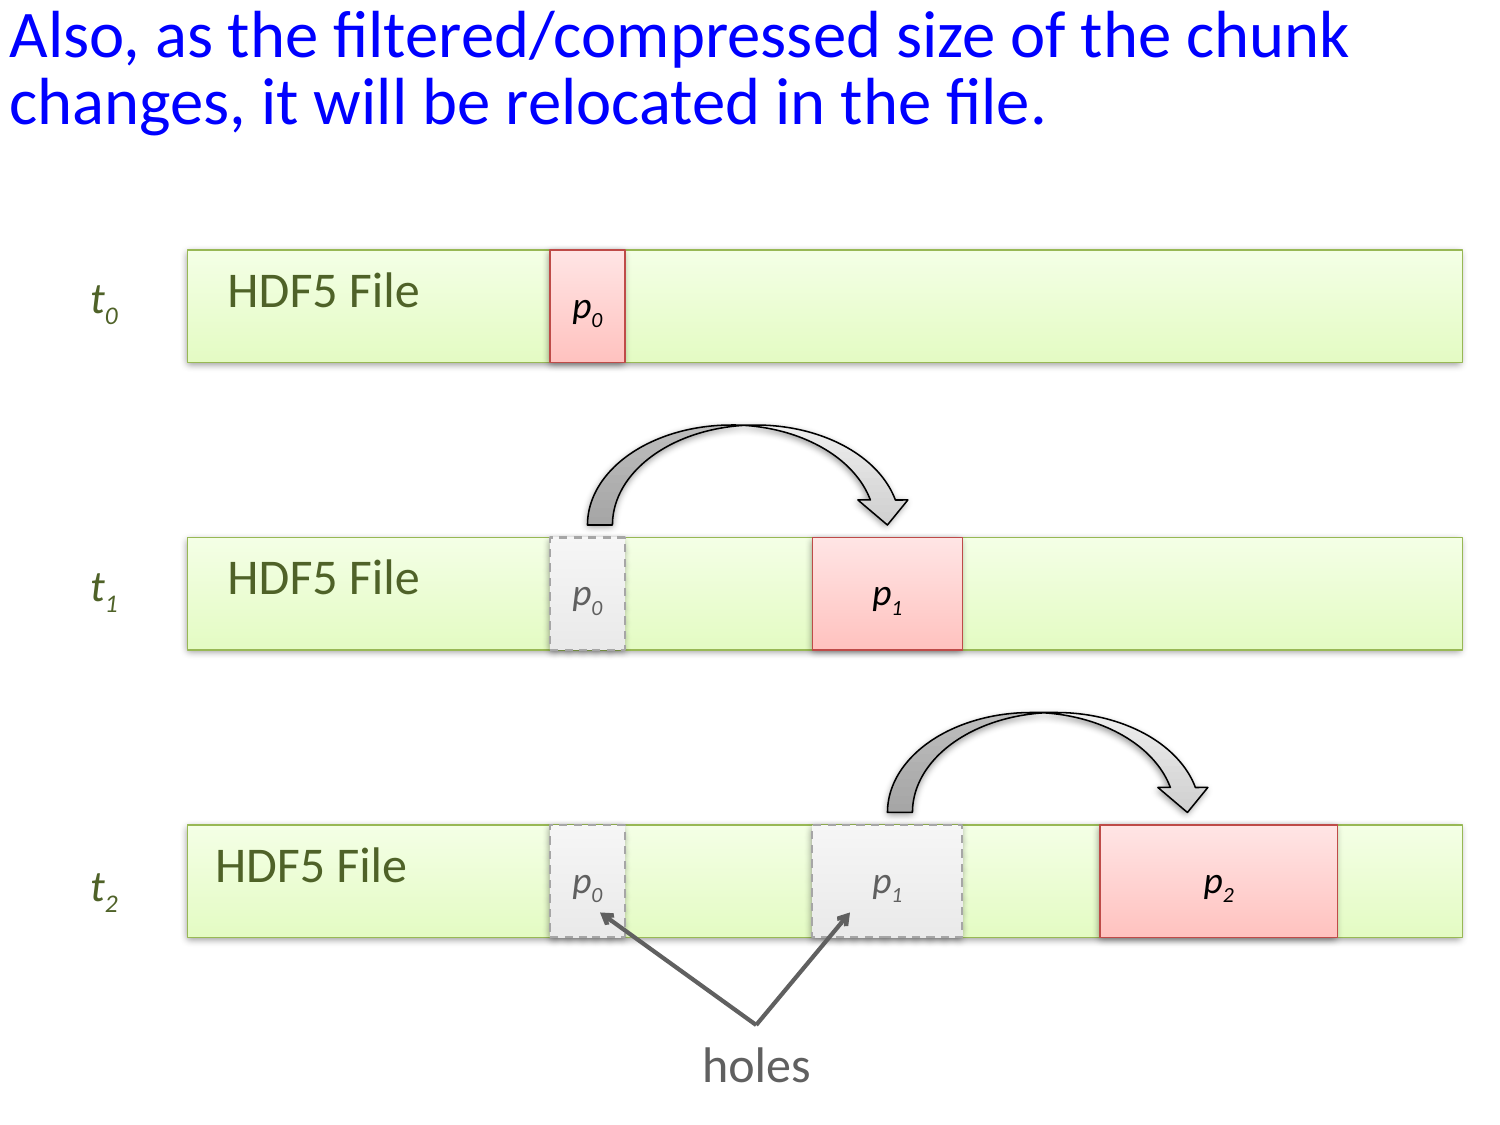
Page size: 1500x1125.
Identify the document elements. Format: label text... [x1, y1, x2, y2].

text_box HDF5 File [199, 825, 488, 938]
text_box p2 [1099, 824, 1338, 938]
text_box p0 [549, 249, 626, 363]
text_box p1 [812, 537, 963, 651]
text_box [187, 824, 547, 938]
text_box [187, 249, 212, 363]
text_box [626, 824, 810, 910]
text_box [755, 912, 851, 1026]
text_box t2 [75, 849, 188, 925]
text_box p1 [812, 824, 963, 938]
text_box HDF5 File [212, 249, 500, 363]
text_box [963, 537, 1463, 651]
text_box Also, as the filtered/compressed size of the chunk changes, it will be relocated in the file. [0, 0, 1500, 150]
text_box p0 [549, 824, 626, 938]
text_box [599, 912, 753, 1026]
text_box [626, 249, 1463, 363]
text_box holes [637, 1024, 875, 1100]
text_box [187, 537, 547, 651]
text_box HDF5 File [212, 537, 500, 650]
text_box [963, 824, 1096, 938]
text_box [886, 711, 1209, 814]
text_box [586, 424, 909, 526]
text_box [500, 249, 546, 363]
text_box t1 [75, 549, 175, 625]
text_box t0 [75, 262, 188, 338]
text_box [1338, 824, 1463, 938]
text_box [626, 537, 809, 651]
text_box p0 [549, 537, 626, 651]
